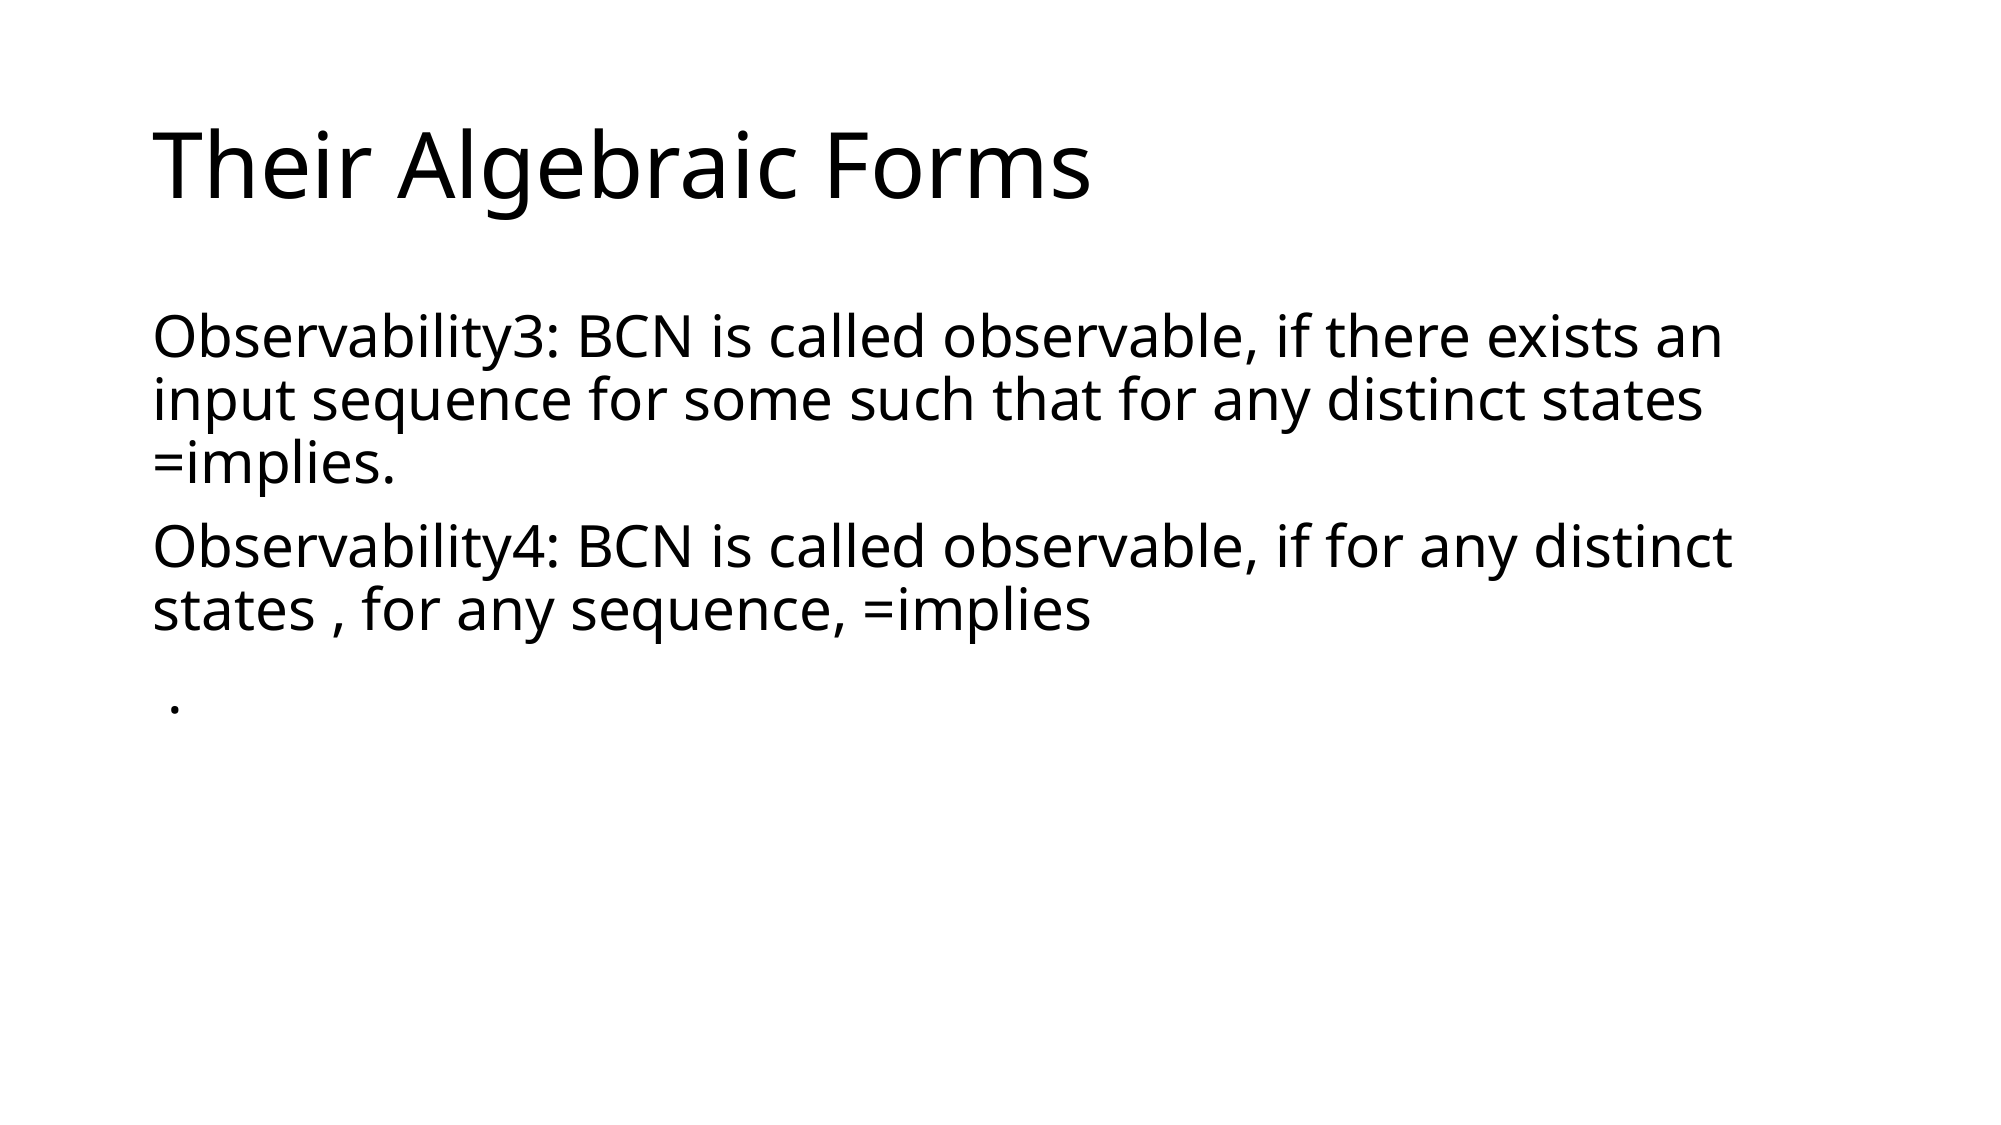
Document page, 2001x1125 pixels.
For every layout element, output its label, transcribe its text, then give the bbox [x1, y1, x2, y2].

title Their Algebraic Forms [137, 59, 1863, 278]
